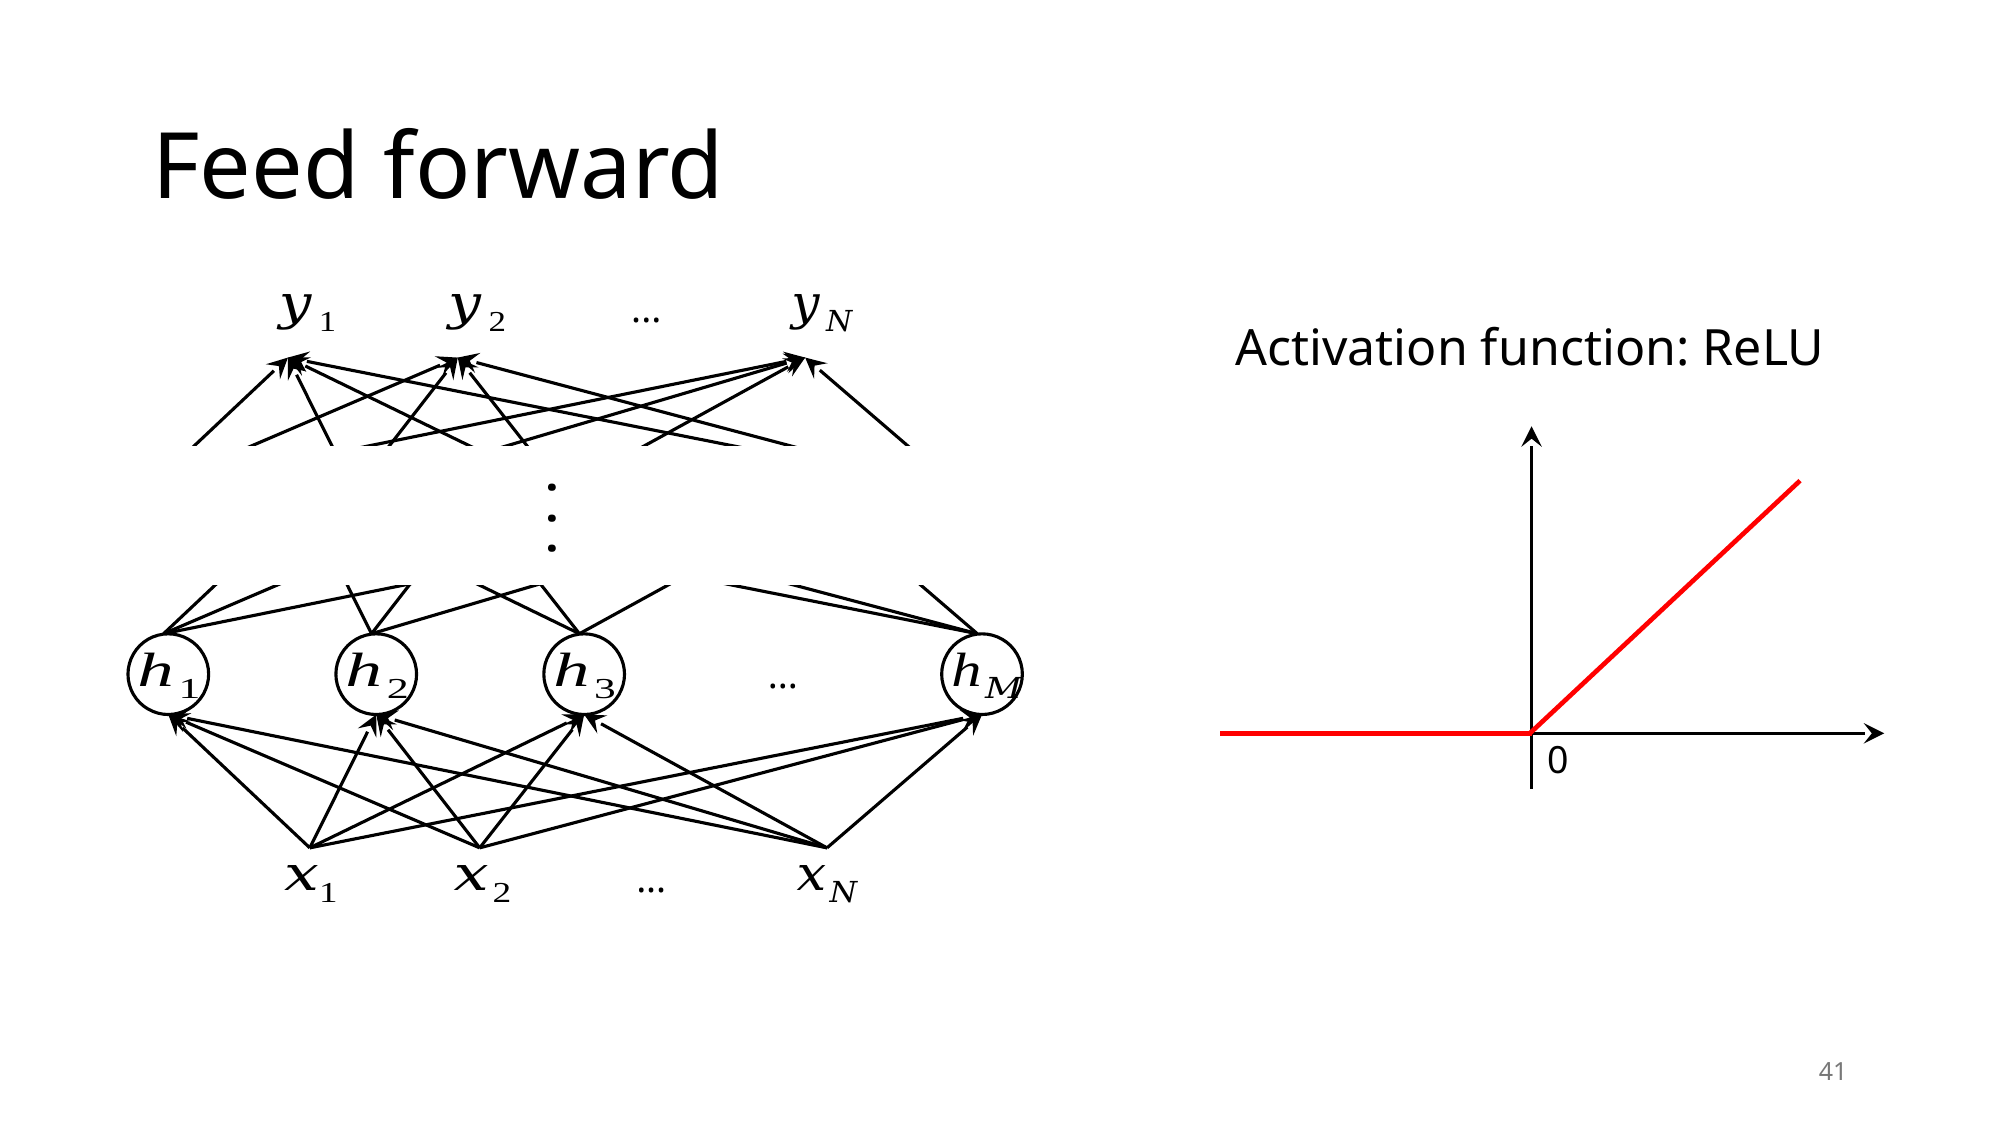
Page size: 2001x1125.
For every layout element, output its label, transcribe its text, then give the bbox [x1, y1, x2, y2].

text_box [95, 276, 1027, 909]
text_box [1219, 307, 1885, 790]
title Feed forward [137, 59, 1863, 278]
slide_number 41 [1412, 1042, 1863, 1103]
